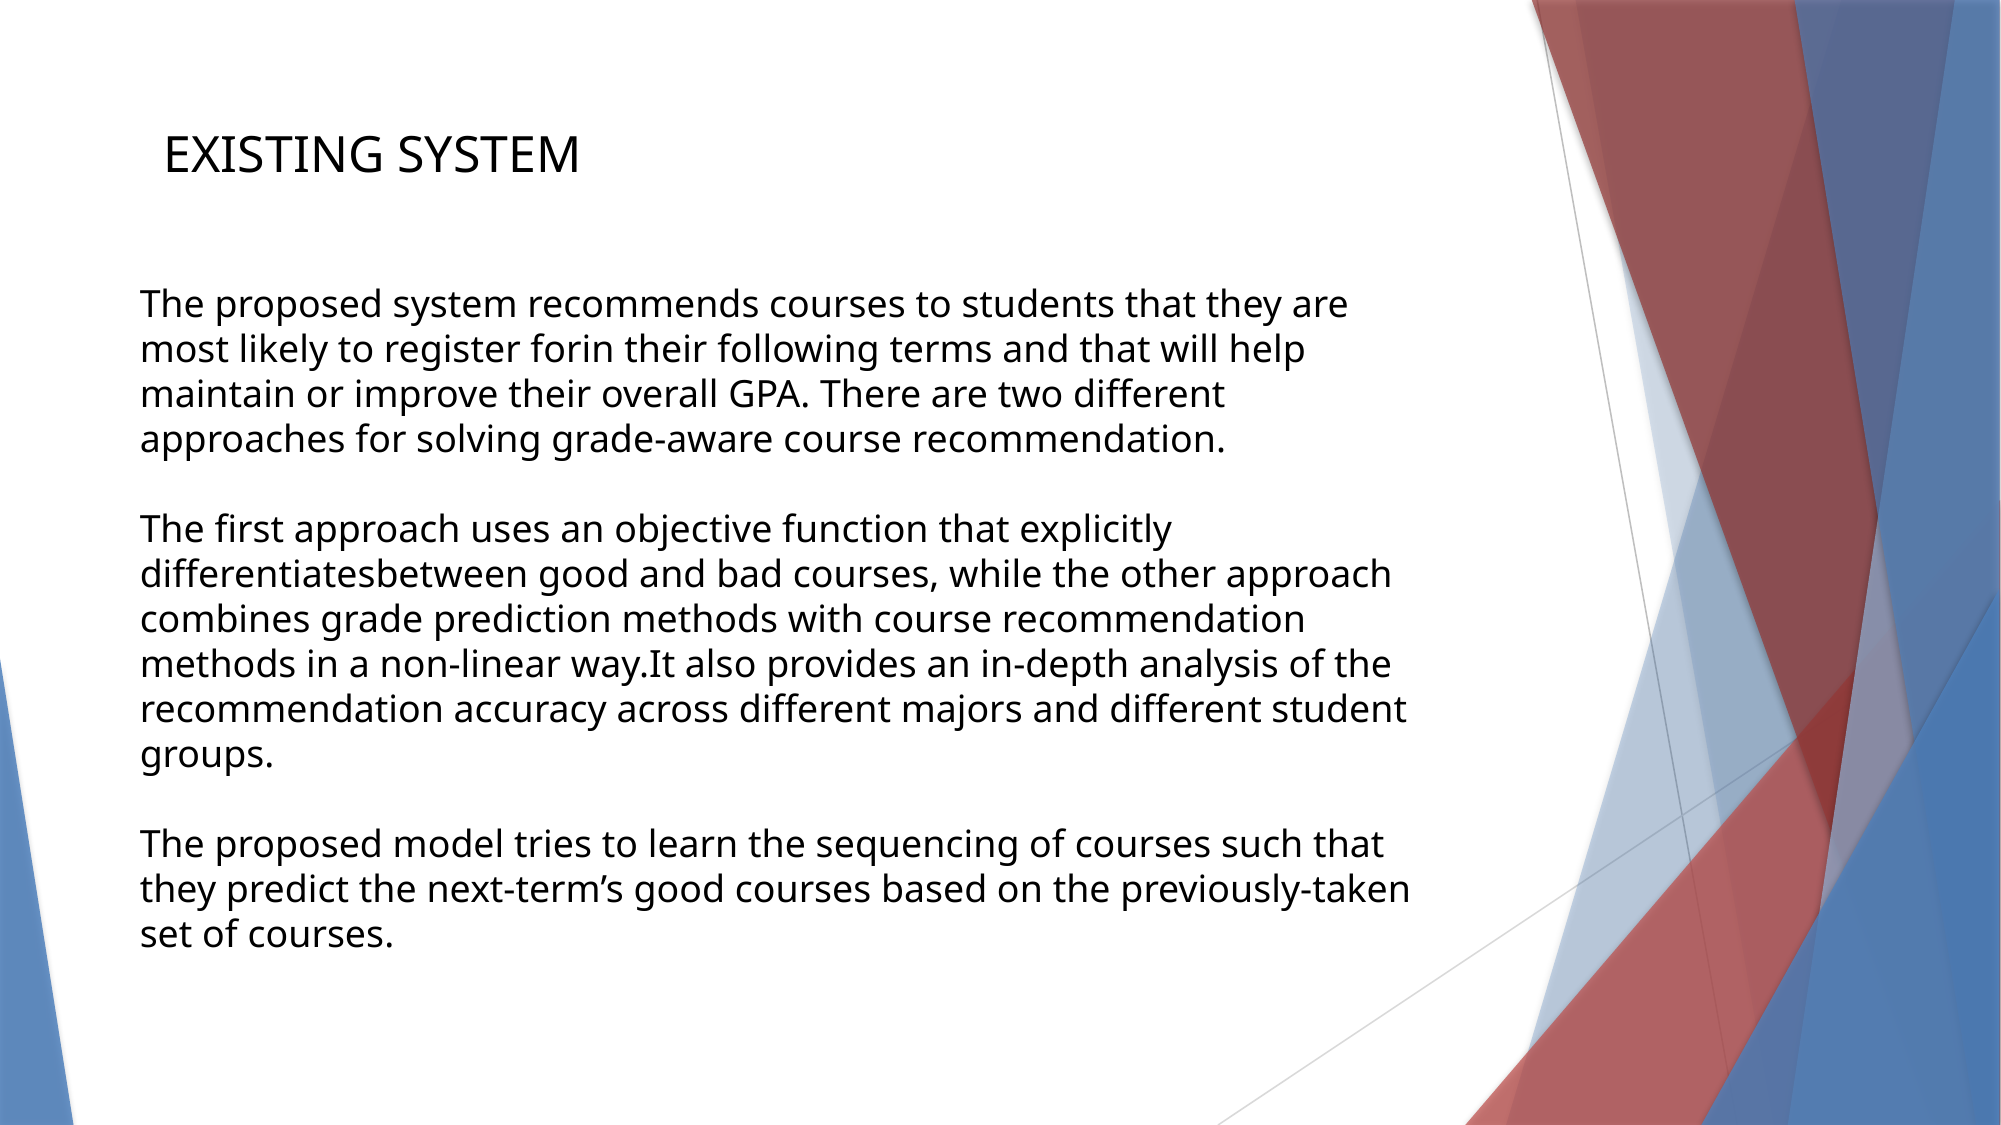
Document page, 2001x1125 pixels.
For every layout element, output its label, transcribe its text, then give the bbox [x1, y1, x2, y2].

text_box The proposed system recommends courses to students that they are most likely to register forin their following terms and that will help maintain or improve their overall GPA. There are two different approaches for solving grade-aware course recommendation. The first approach uses an objective function that explicitly differentiatesbetween good and bad courses, while the other approach combines grade prediction methods with course recommendation methods in a non-linear way.It also provides an in-depth analysis of the recommendation accuracy across different majors and different student groups. The proposed model tries to learn the sequencing of courses such that they predict the next-term’s good courses based on the previously-taken set of courses. [125, 272, 1454, 1008]
text_box EXISTING SYSTEM [149, 115, 1158, 191]
